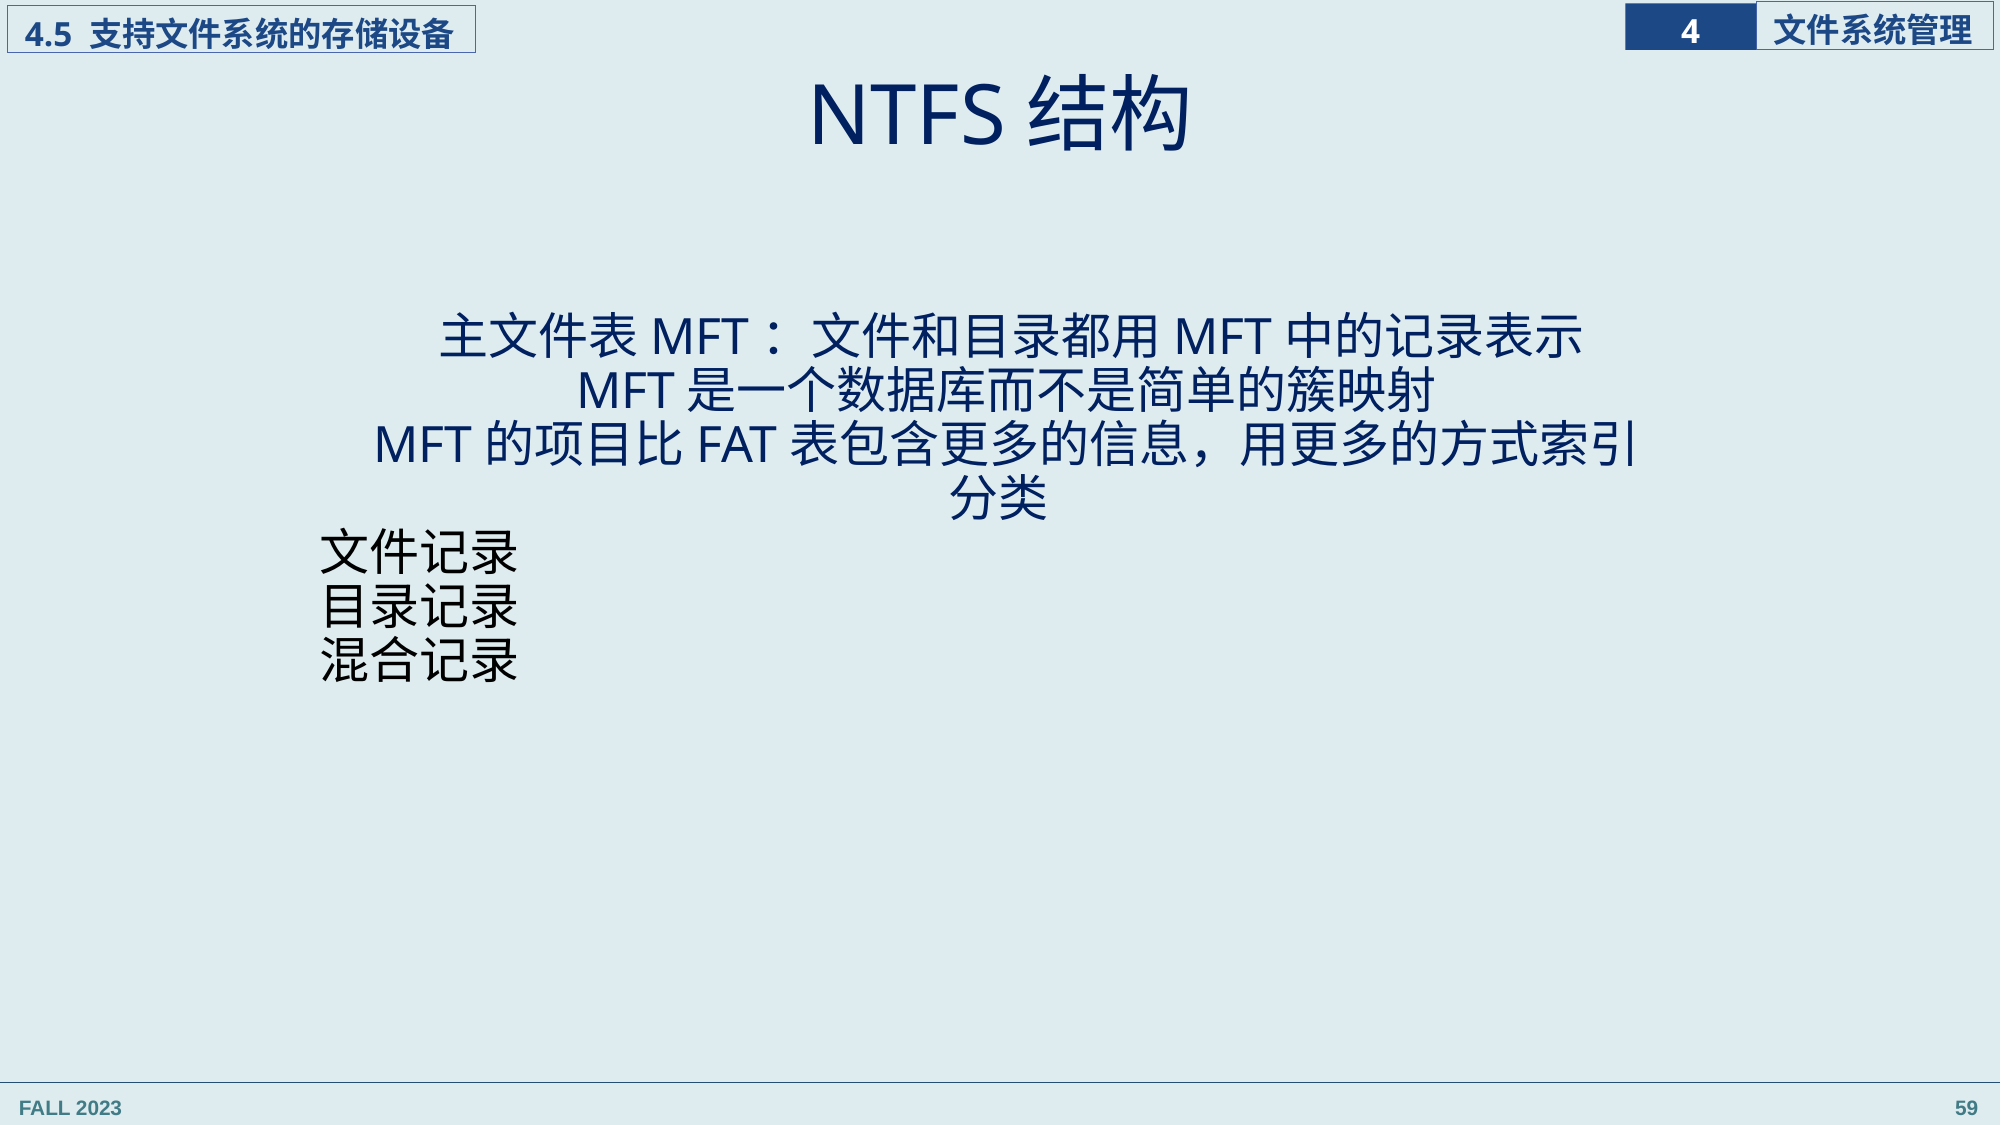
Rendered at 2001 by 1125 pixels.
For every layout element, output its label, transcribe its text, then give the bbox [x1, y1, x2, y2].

title NTFS结构 [137, 59, 1863, 176]
list 主文件表MFT：文件和目录都用MFT中的记录表示 MFT是一个数据库而不是简单的簇映射 MFT的项目比FAT表包含更多的信息，用更多的方式索引 分类 文件记录 目录记录 混合记录 [307, 305, 1693, 997]
